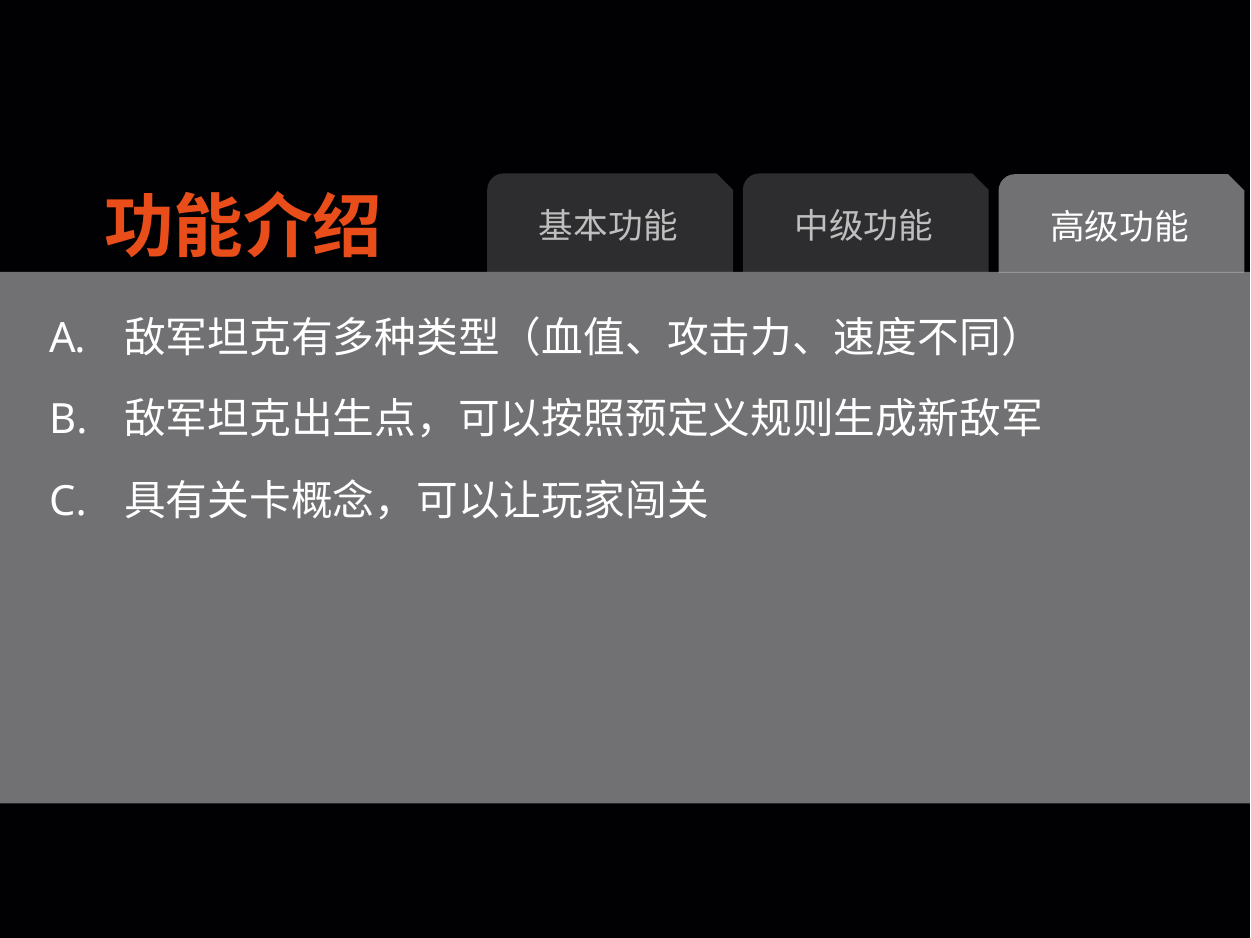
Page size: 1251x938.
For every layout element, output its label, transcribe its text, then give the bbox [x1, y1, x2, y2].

text_box [0, 270, 1250, 805]
text_box 高级功能 [996, 172, 1247, 275]
text_box 中级功能 [740, 171, 991, 274]
text_box 敌军坦克有多种类型（血值、攻击力、速度不同） 敌军坦克出生点，可以按照预定义规则生成新敌军 具有关卡概念，可以让玩家闯关 [34, 303, 1175, 531]
text_box 基本功能 [485, 171, 736, 274]
text_box 功能介绍 [89, 174, 398, 273]
